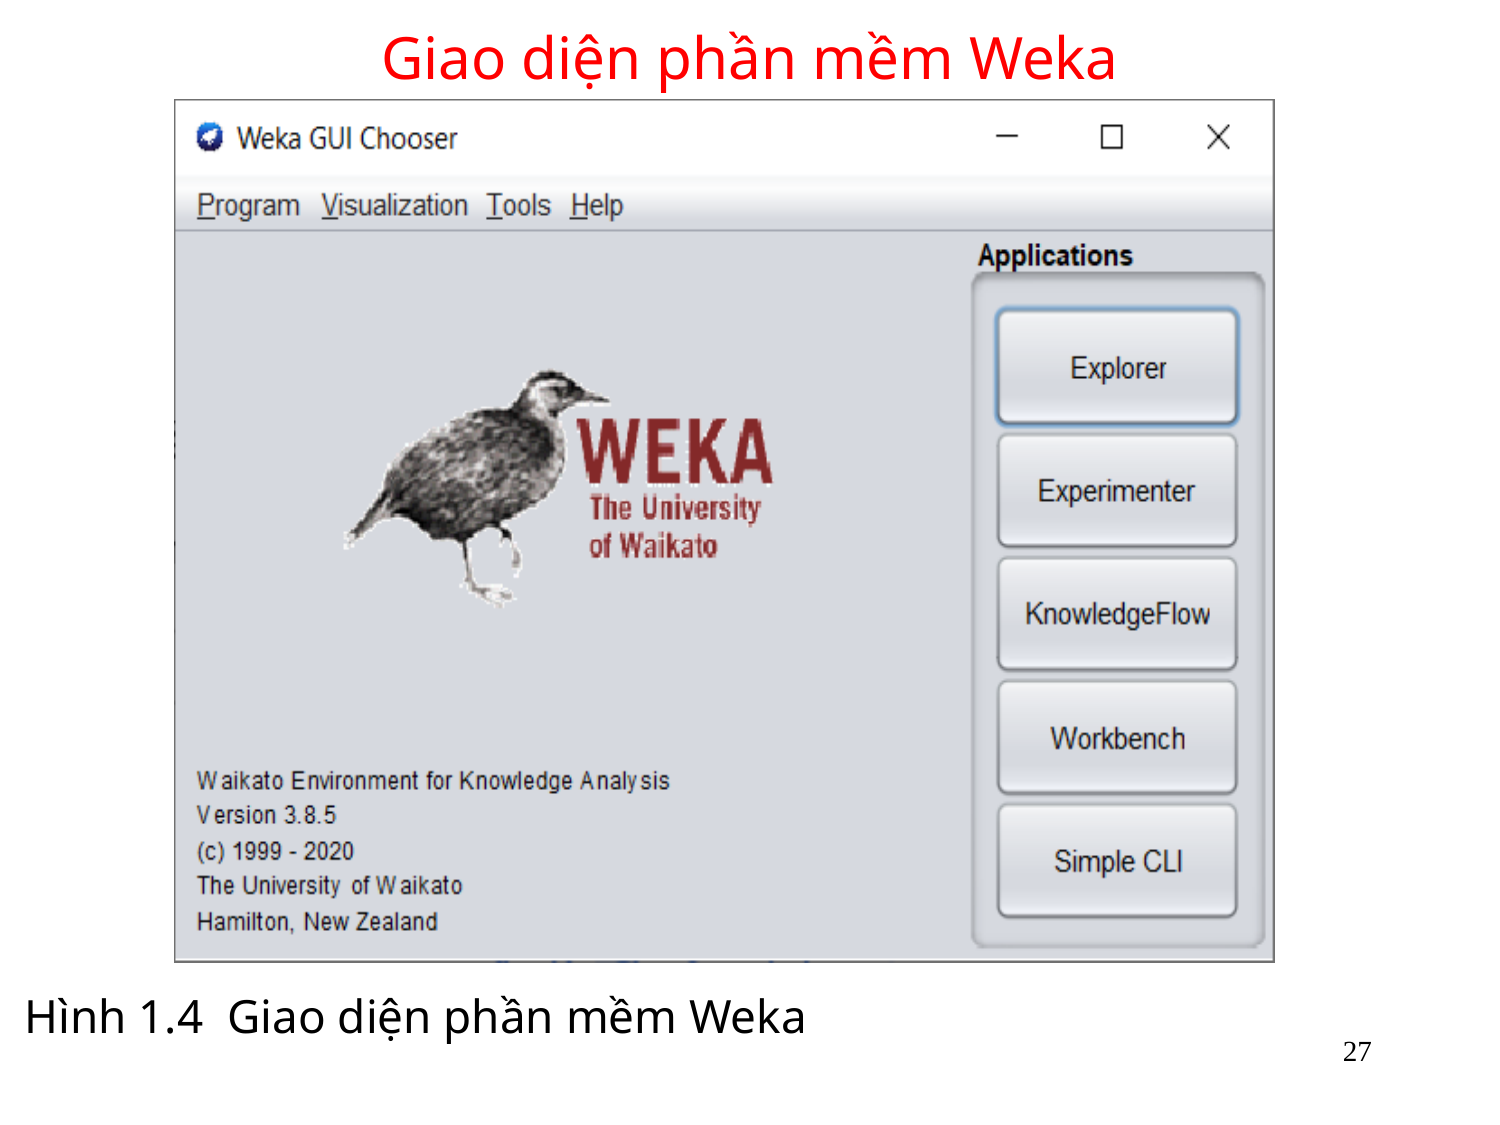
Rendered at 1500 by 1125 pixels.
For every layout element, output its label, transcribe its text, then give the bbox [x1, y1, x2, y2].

text_box Hình 1.4 Giao diện phần mềm Weka [9, 980, 863, 1050]
title Giao diện phần mềm Weka [112, 24, 1388, 88]
picture [174, 99, 1276, 963]
slide_number 27 [1074, 1025, 1388, 1100]
